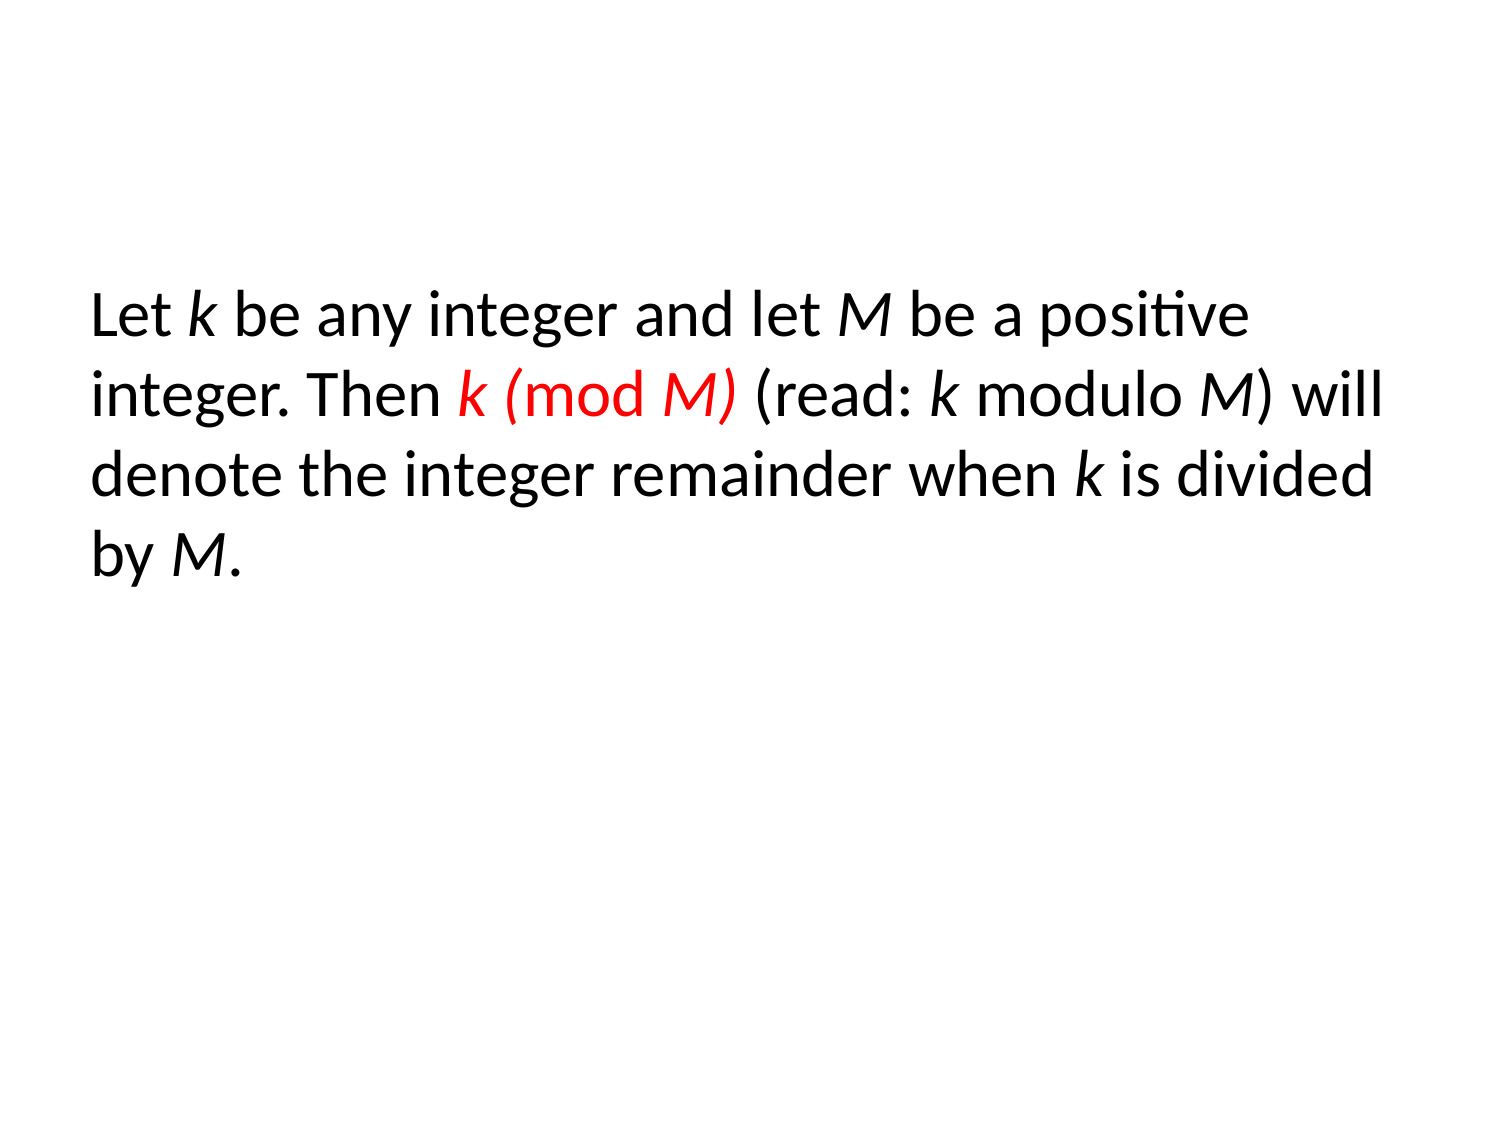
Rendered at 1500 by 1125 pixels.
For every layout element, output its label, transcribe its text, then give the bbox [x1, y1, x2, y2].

list Let k be any integer and let M be a positive integer. Then k (mod M) (read: k modulo M) will denote the integer remainder when k is divided by M. [75, 262, 1425, 1005]
